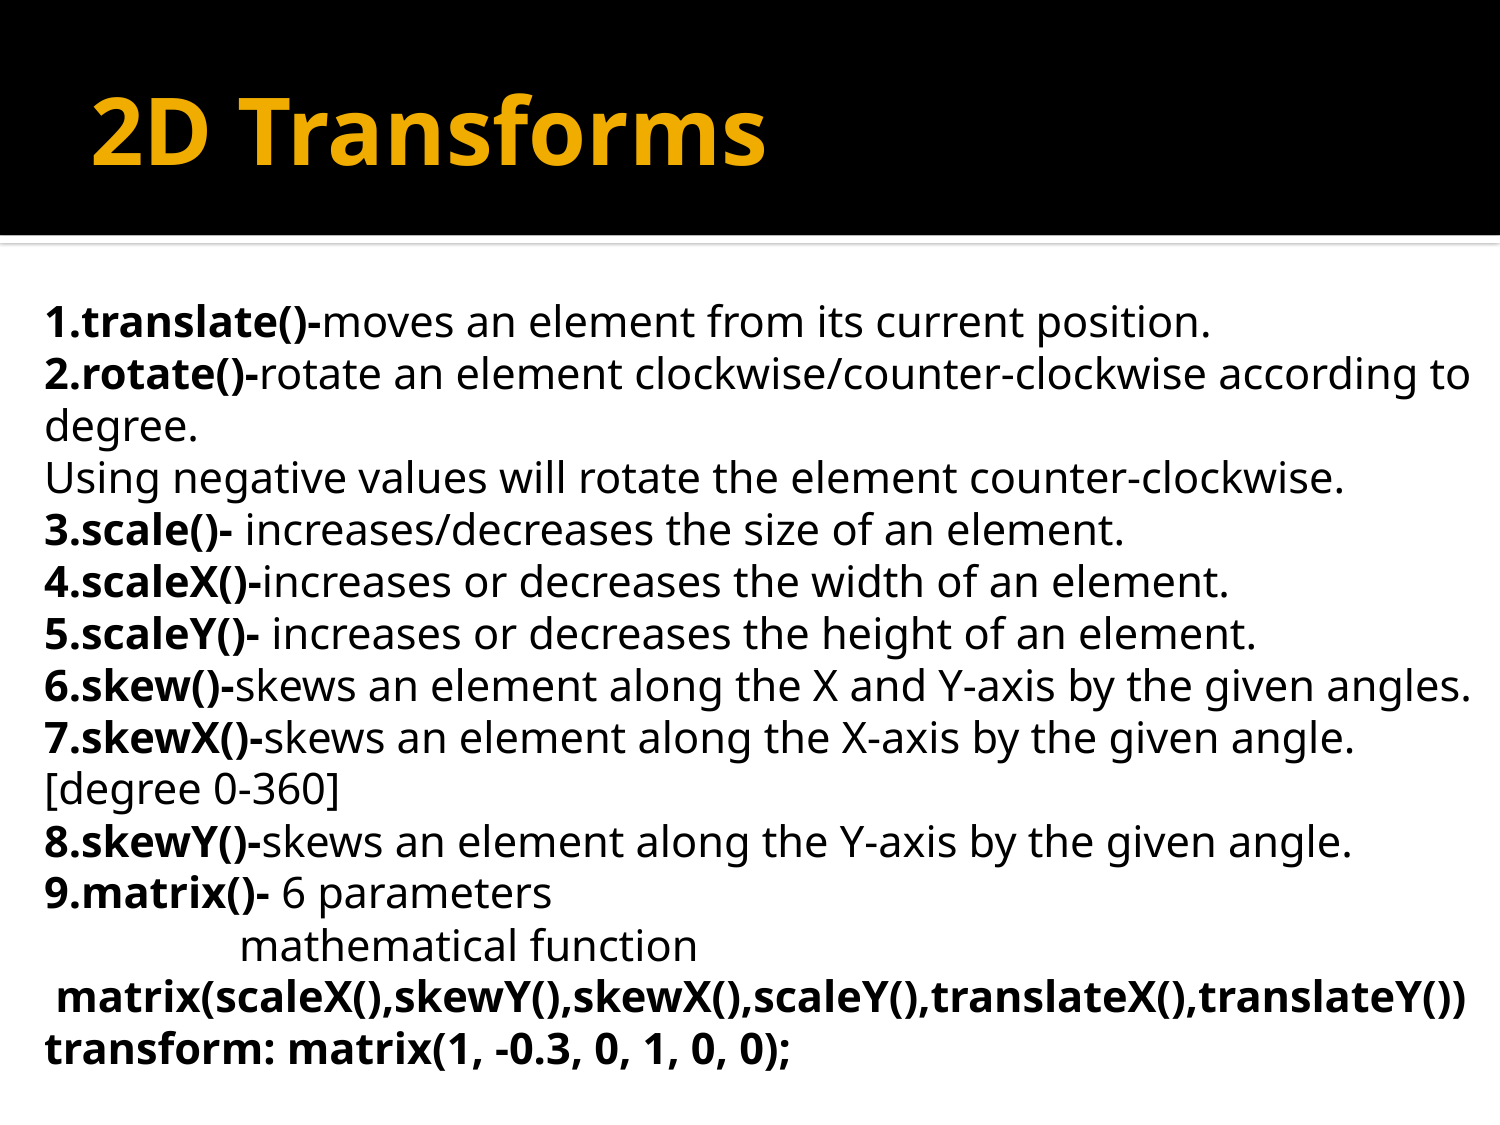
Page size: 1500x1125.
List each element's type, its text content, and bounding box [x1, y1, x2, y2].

title 2D Transforms [75, 25, 1425, 231]
list 1.translate()-moves an element from its current position. 2.rotate()-rotate an element clockwise/counter-clockwise according to degree. Using negative values will rotate the element counter-clockwise. 3.scale()- increases/decreases the size of an element. 4.scaleX()-increases or decreases the width of an element. 5.scaleY()- increases or decreases the height of an element. 6.skew()-skews an element along the X and Y-axis by the given angles. 7.skewX()-skews an element along the X-axis by the given angle.[degree 0-360] 8.skewY()-skews an element along the Y-axis by the given angle. 9.matrix()- 6 parameters mathematical function matrix(scaleX(),skewY(),skewX(),scaleY(),translateX(),translateY()) transform: matrix(1, -0.3, 0, 1, 0, 0); [35, 278, 1500, 1125]
